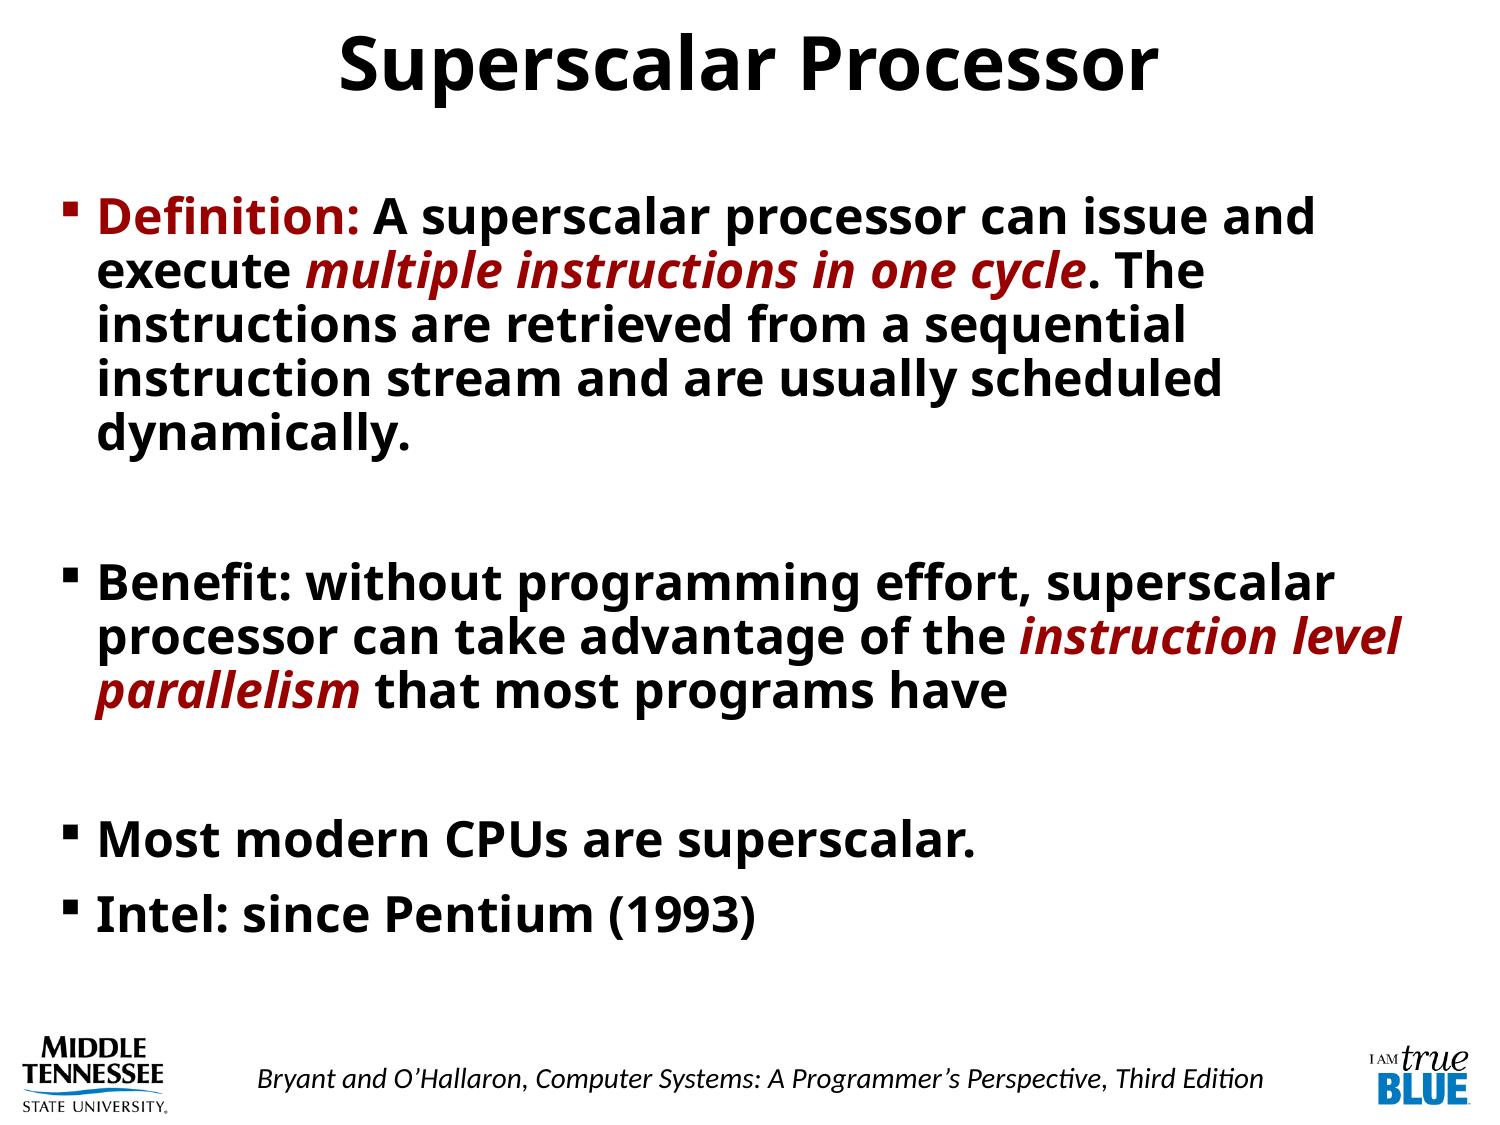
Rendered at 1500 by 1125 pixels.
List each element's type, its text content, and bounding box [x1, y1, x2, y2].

list Definition: A superscalar processor can issue and execute multiple instructions in one cycle. The instructions are retrieved from a sequential instruction stream and are usually scheduled dynamically. Benefit: without programming effort, superscalar processor can take advantage of the instruction level parallelism that most programs have Most modern CPUs are superscalar. Intel: since Pentium (1993) [44, 184, 1456, 941]
title Superscalar Processor [0, 0, 1500, 133]
picture [1360, 1034, 1485, 1115]
picture [8, 1027, 174, 1122]
